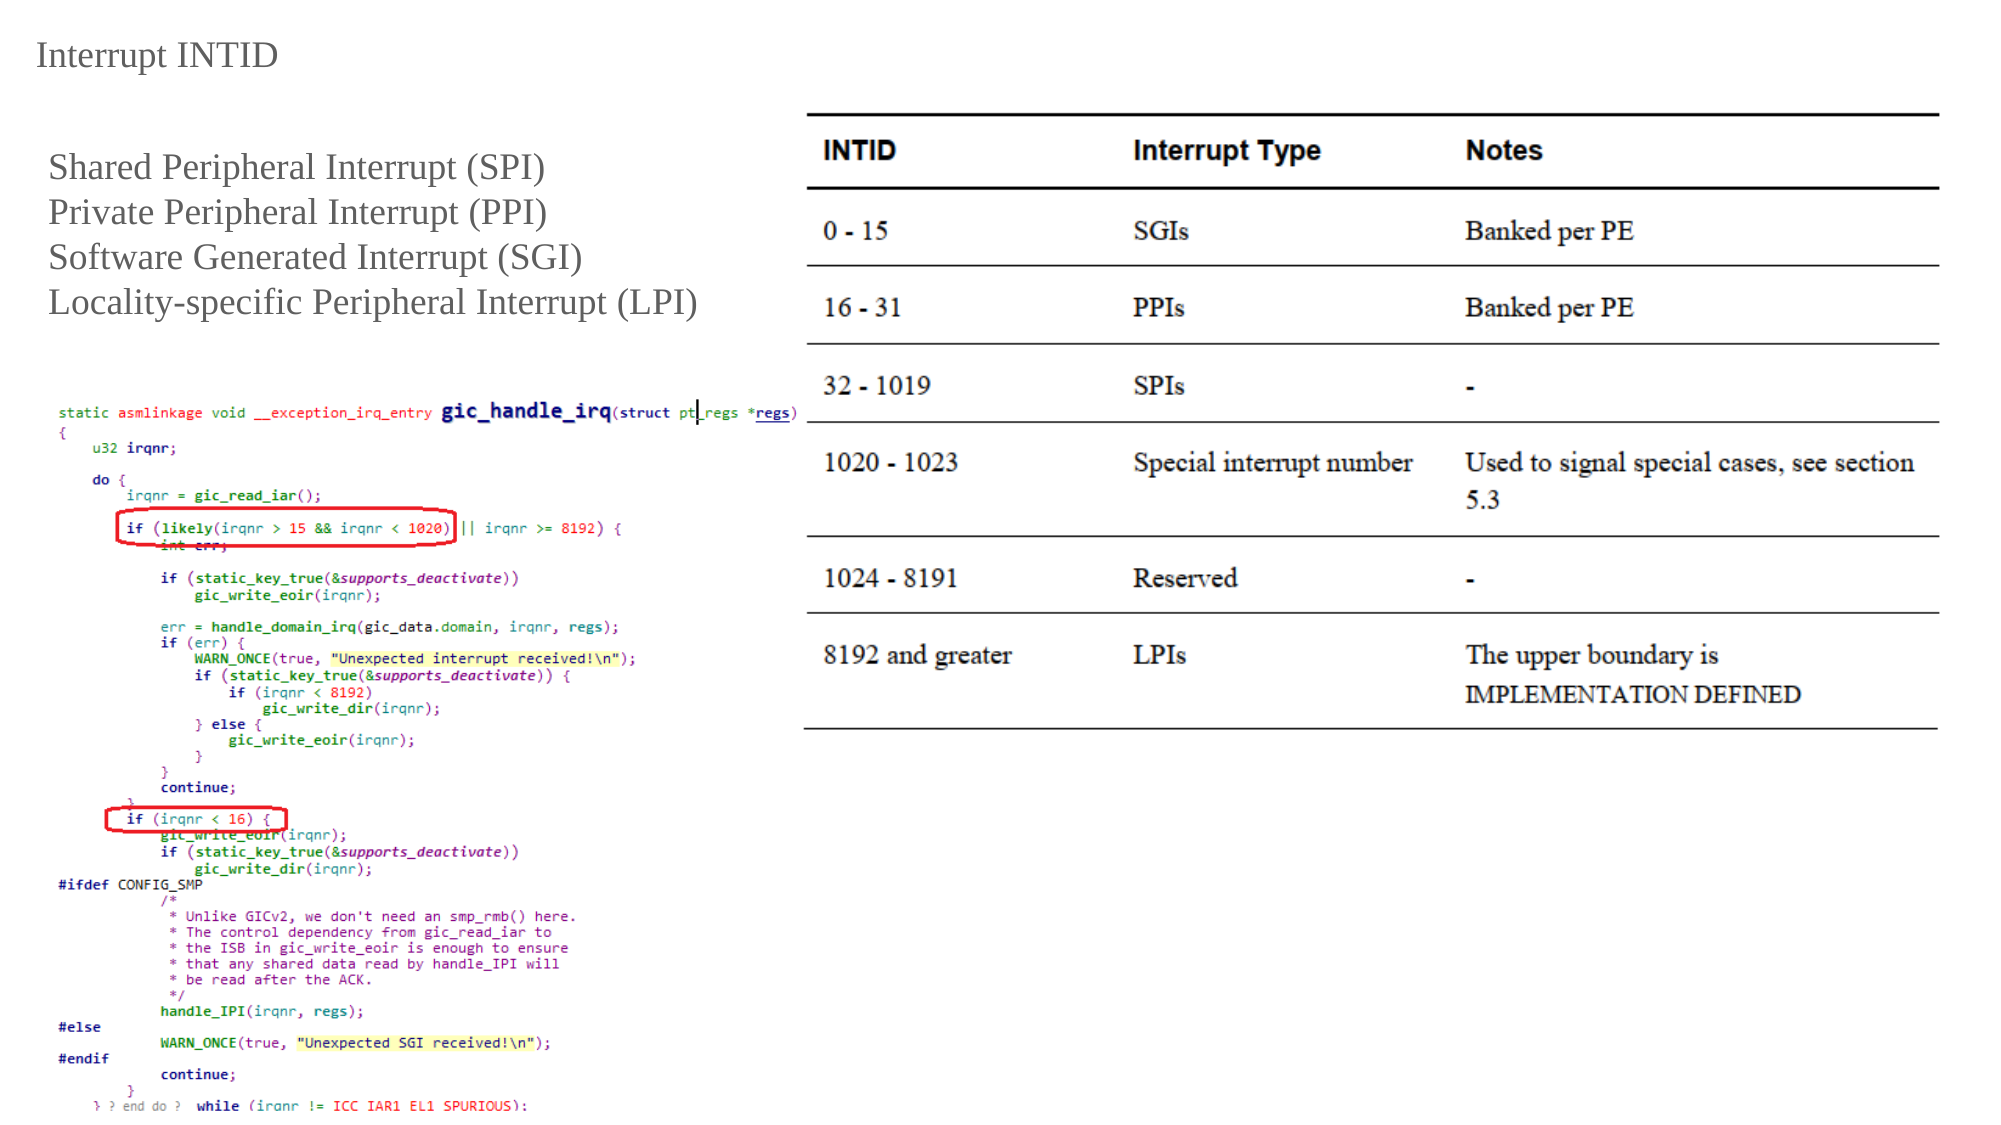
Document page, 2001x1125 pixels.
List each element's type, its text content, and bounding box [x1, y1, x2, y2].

text_box Interrupt INTID [21, 22, 438, 82]
text_box Shared Peripheral Interrupt (SPI) Private Peripheral Interrupt (PPI) Software Generated Interrupt (SGI) Locality-specific Peripheral Interrupt (LPI) [33, 134, 801, 330]
picture [50, 103, 1949, 1117]
